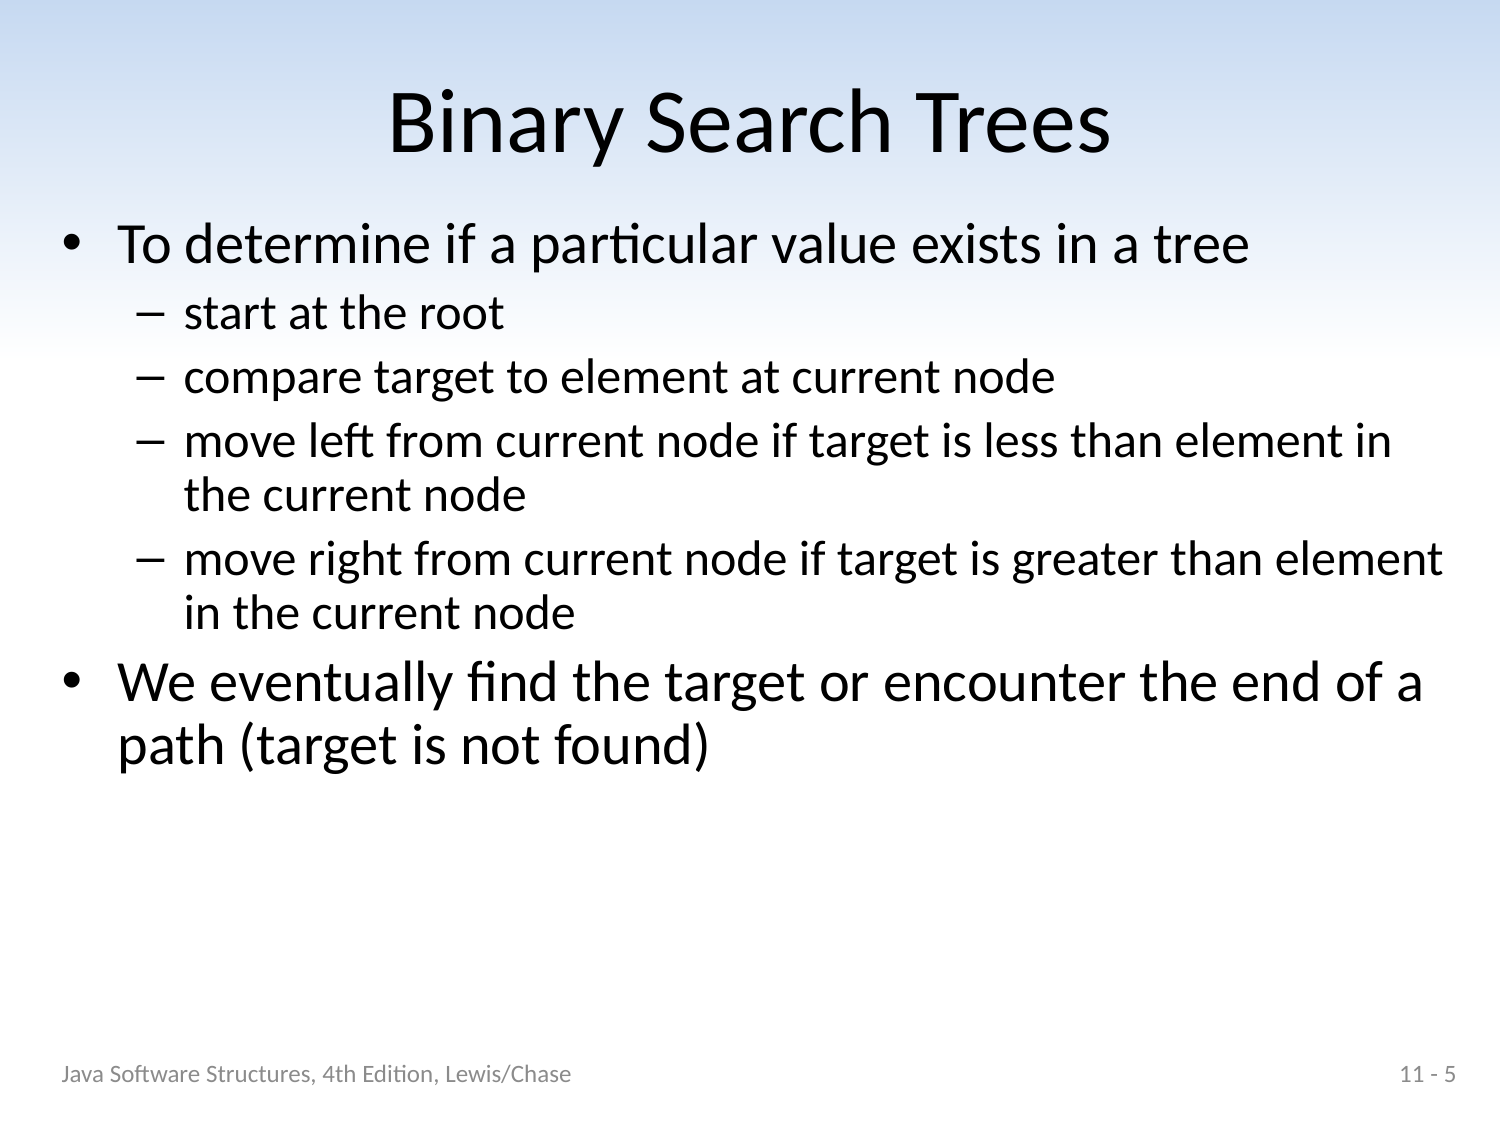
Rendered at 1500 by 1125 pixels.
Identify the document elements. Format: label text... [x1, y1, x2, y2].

footer Java Software Structures, 4th Edition, Lewis/Chase [46, 1042, 1122, 1103]
slide_number 11 - 5 [1122, 1042, 1472, 1103]
list To determine if a particular value exists in a tree start at the root compare target to element at current node move left from current node if target is less than element in the current node move right from current node if target is greater than element in the current node We eventually find the target or encounter the end of a path (target is not found) [46, 205, 1473, 1043]
title Binary Search Trees [28, 45, 1473, 186]
